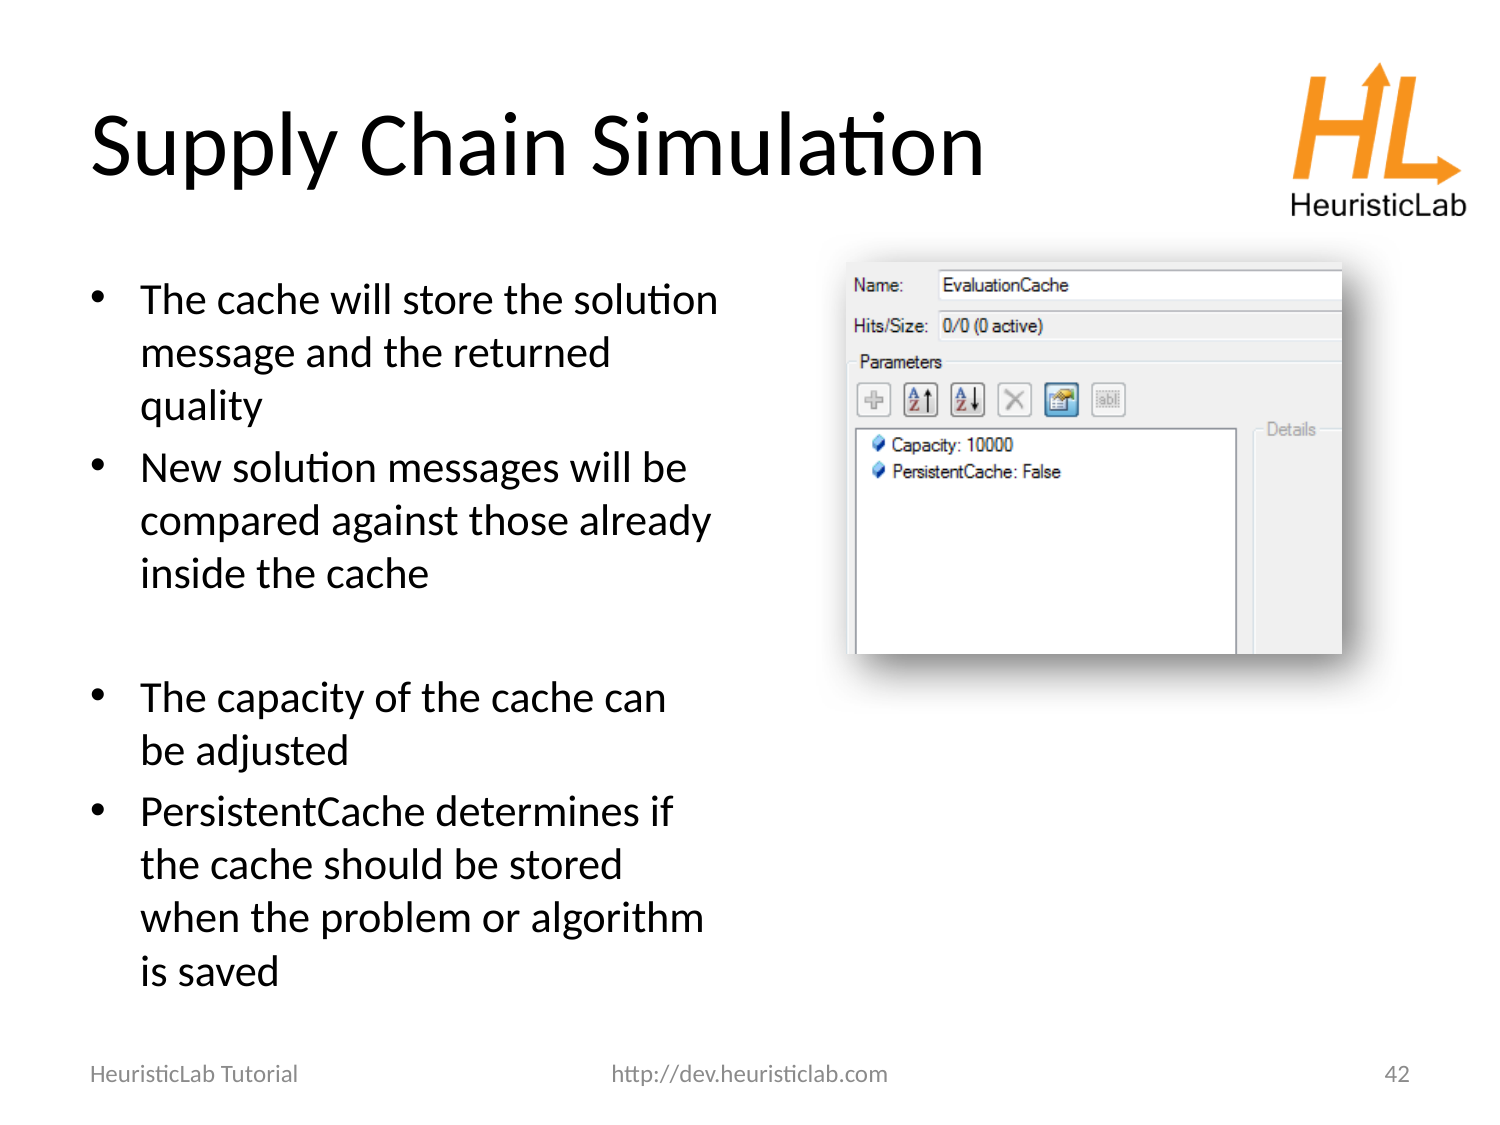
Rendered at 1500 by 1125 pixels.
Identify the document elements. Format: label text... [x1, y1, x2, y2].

slide_number HeuristicLab Tutorial [75, 1042, 425, 1103]
title Supply Chain Simulation [75, 45, 1282, 233]
picture [1281, 27, 1474, 244]
footer http://dev.heuristiclab.com [512, 1042, 988, 1103]
slide_number 42 [1074, 1042, 1425, 1103]
picture [845, 262, 1342, 654]
list The cache will store the solution message and the returned quality New solution messages will be compared against those already inside the cache The capacity of the cache can be adjusted PersistentCache determines if the cache should be stored when the problem or algorithm is saved [75, 262, 738, 1005]
